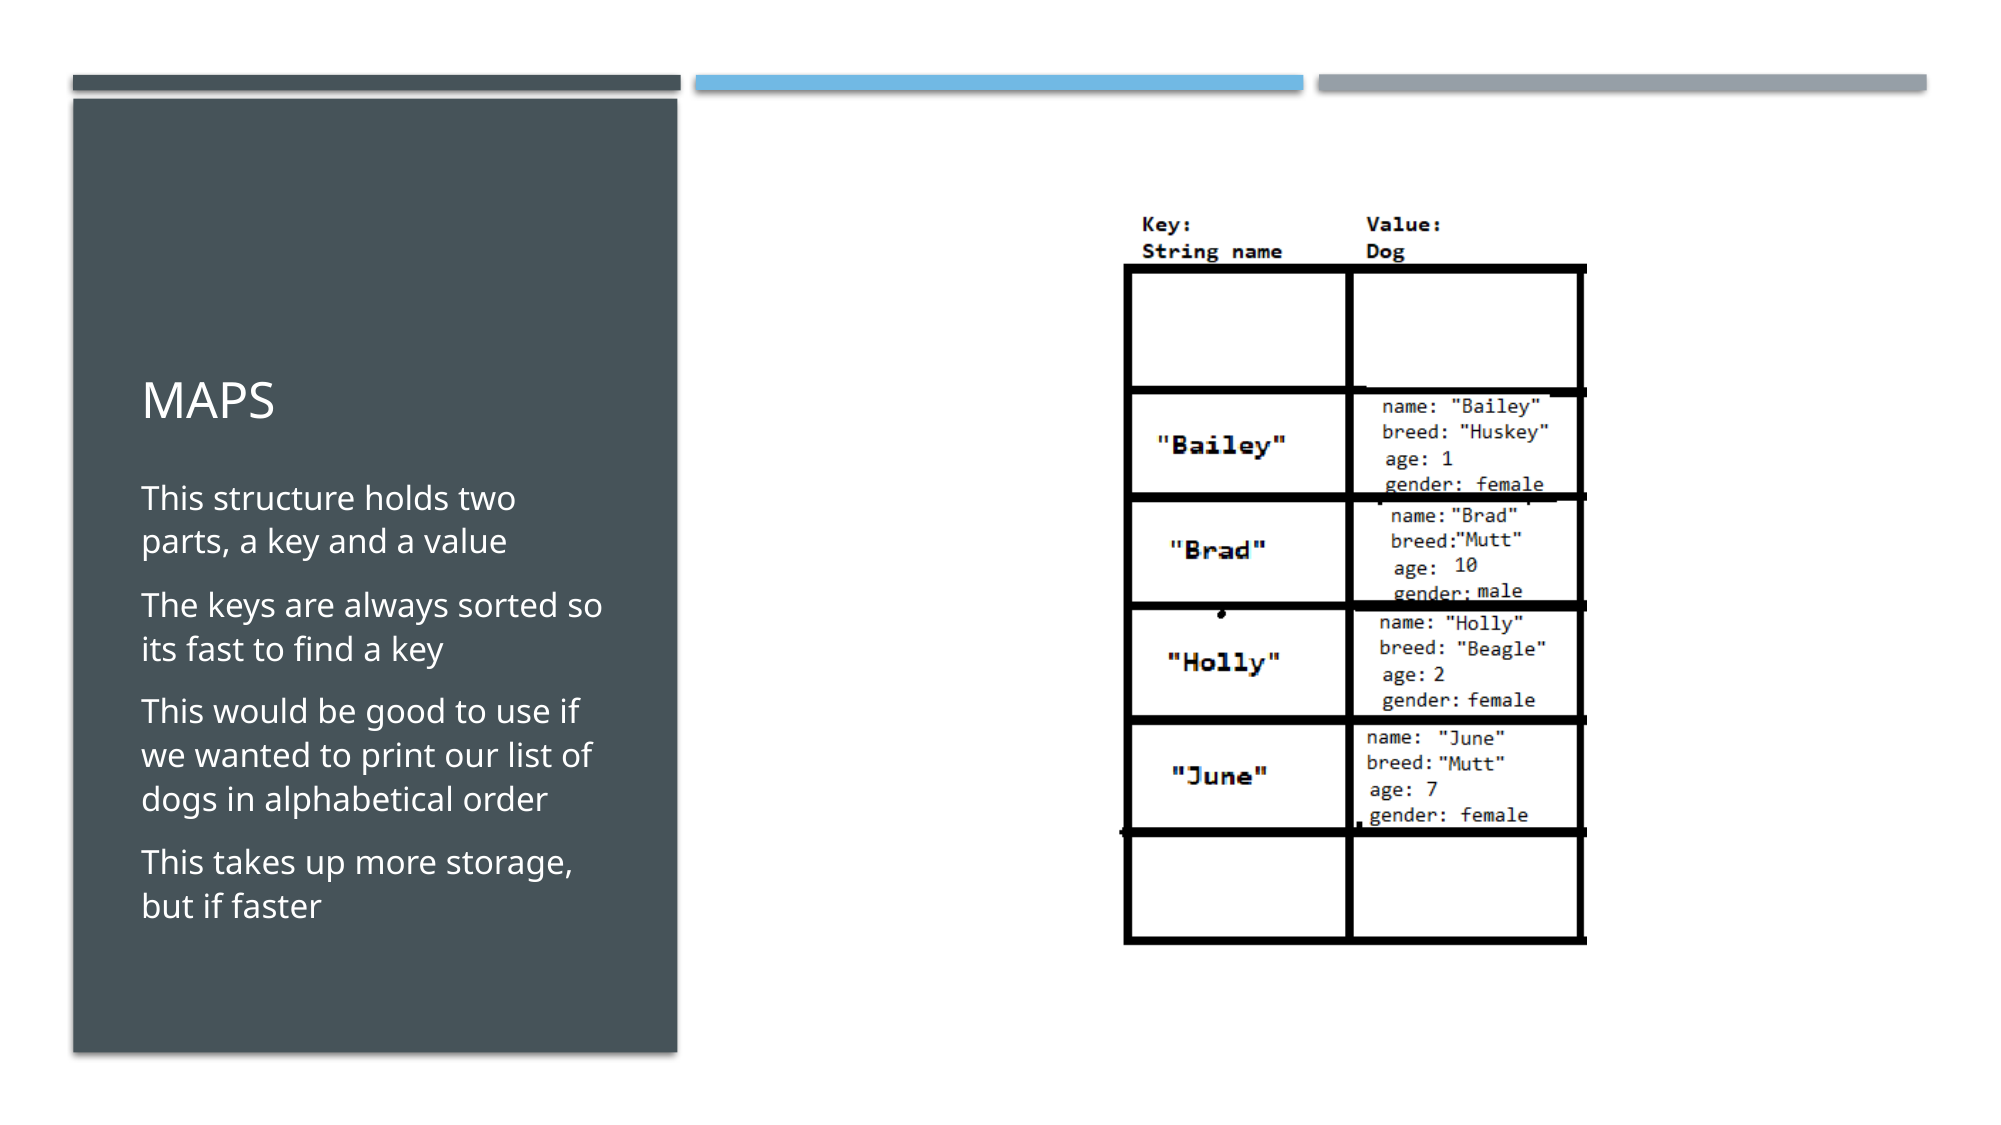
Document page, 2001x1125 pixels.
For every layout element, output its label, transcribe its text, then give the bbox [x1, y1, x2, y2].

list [1111, 192, 1588, 959]
list This structure holds two parts, a key and a value The keys are always sorted so its fast to find a key This would be good to use if we wanted to print our list of dogs in alphabetical order This takes up more storage, but if faster [125, 465, 624, 958]
title maps [125, 153, 624, 436]
